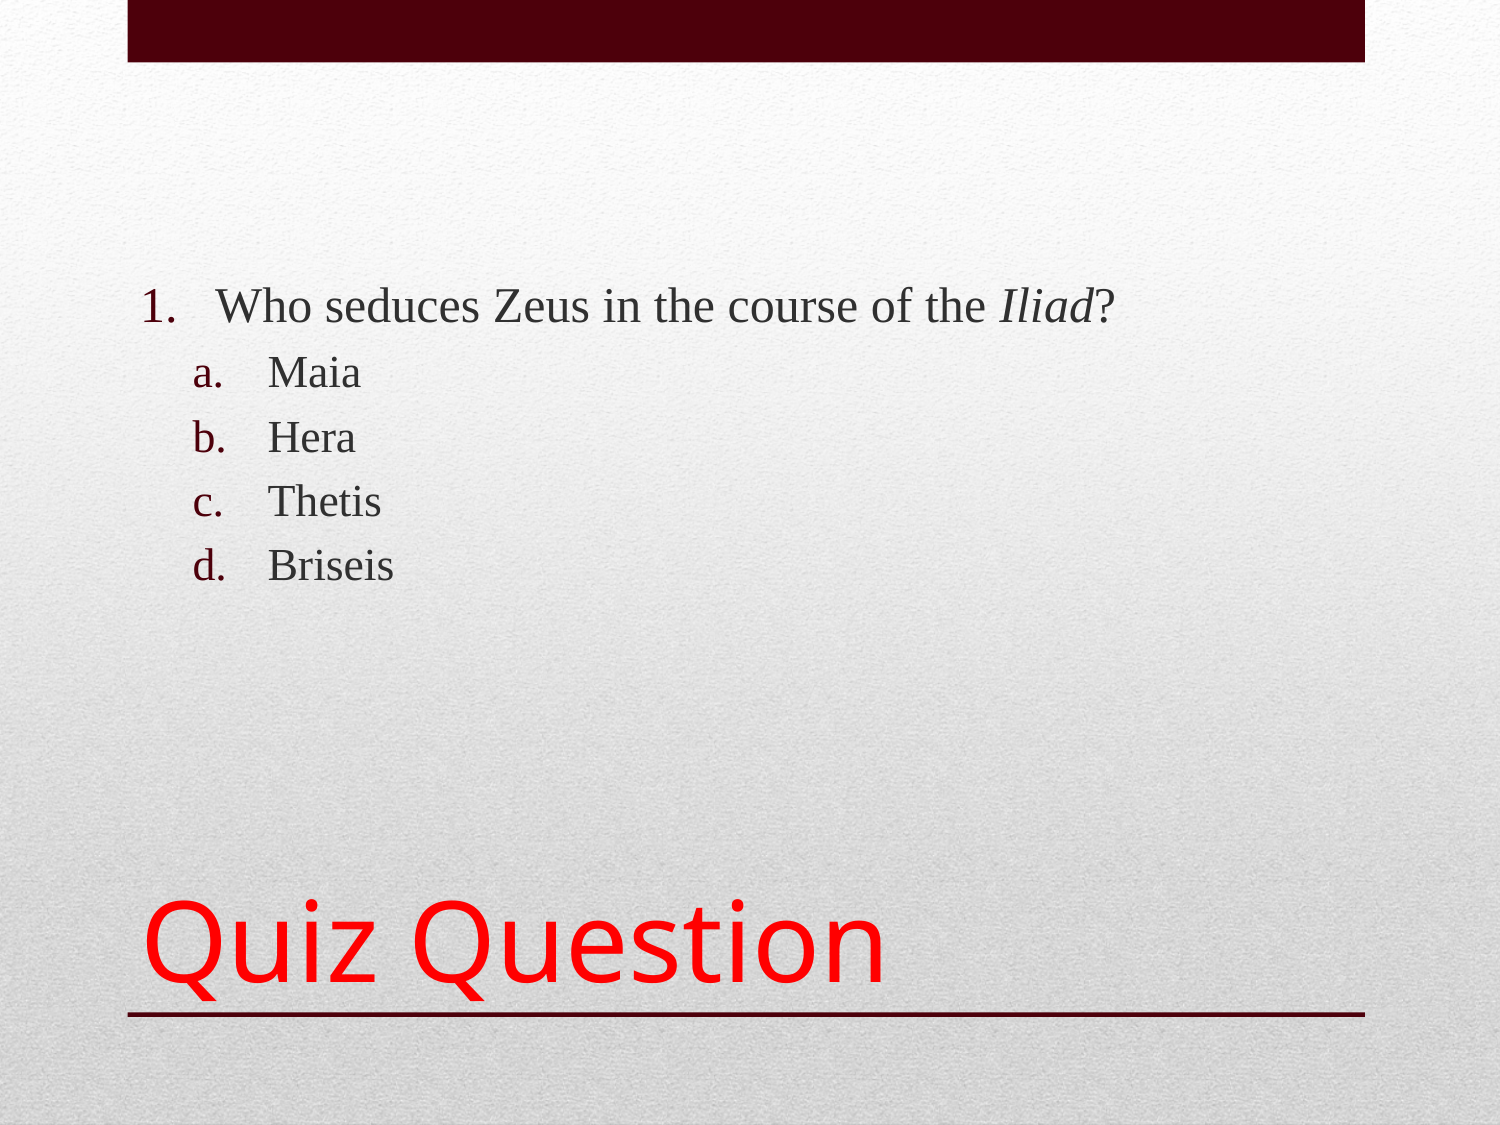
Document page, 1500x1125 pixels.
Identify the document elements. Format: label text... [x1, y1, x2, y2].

list Who seduces Zeus in the course of the Iliad? Maia Hera Thetis Briseis [125, 112, 1363, 750]
title Quiz Question [125, 750, 1238, 1013]
